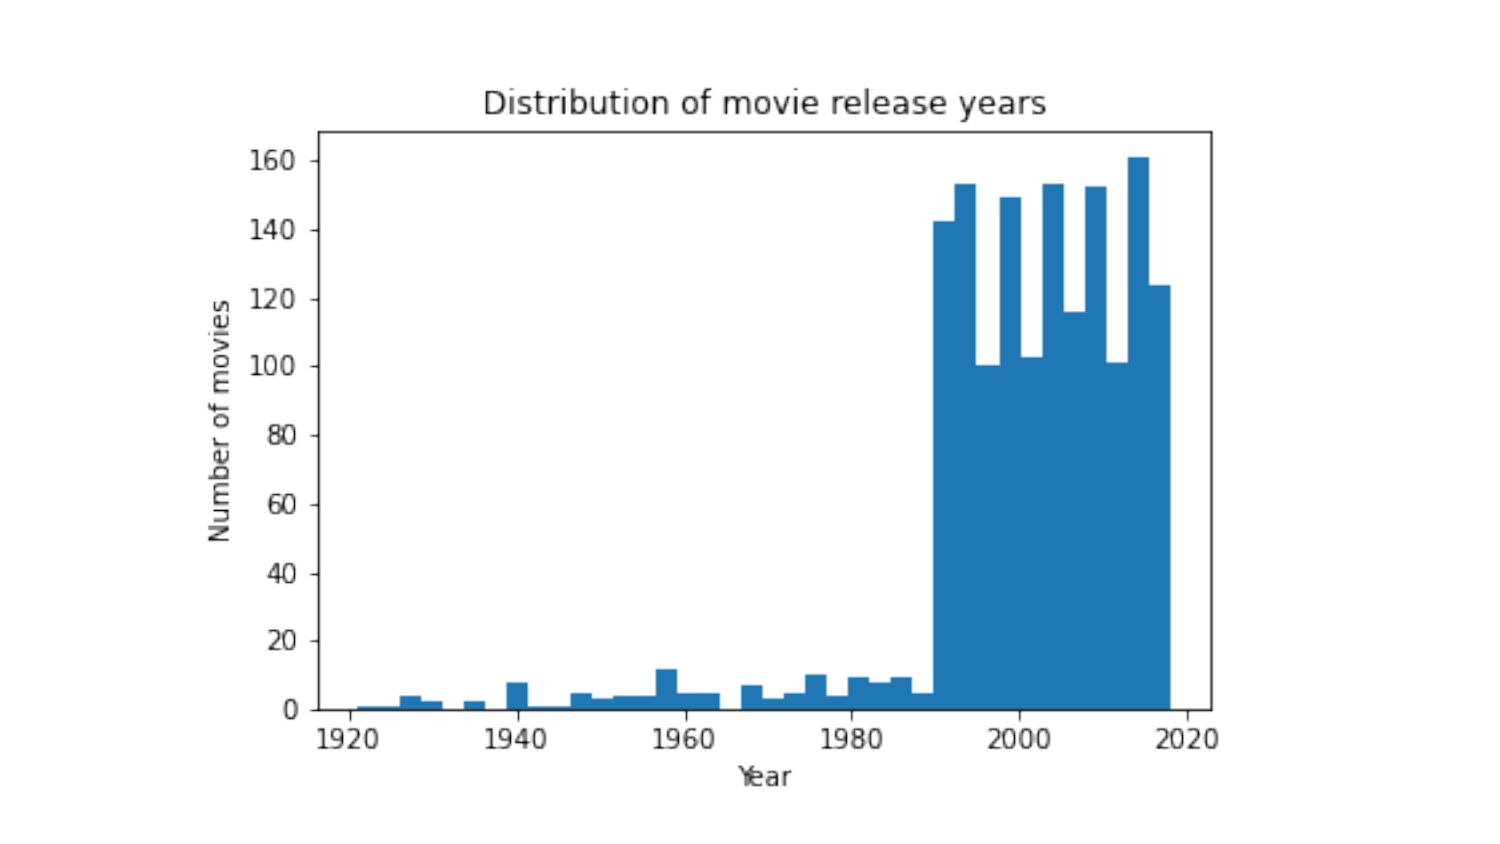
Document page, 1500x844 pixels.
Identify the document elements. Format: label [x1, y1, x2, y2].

picture [174, 37, 1326, 806]
